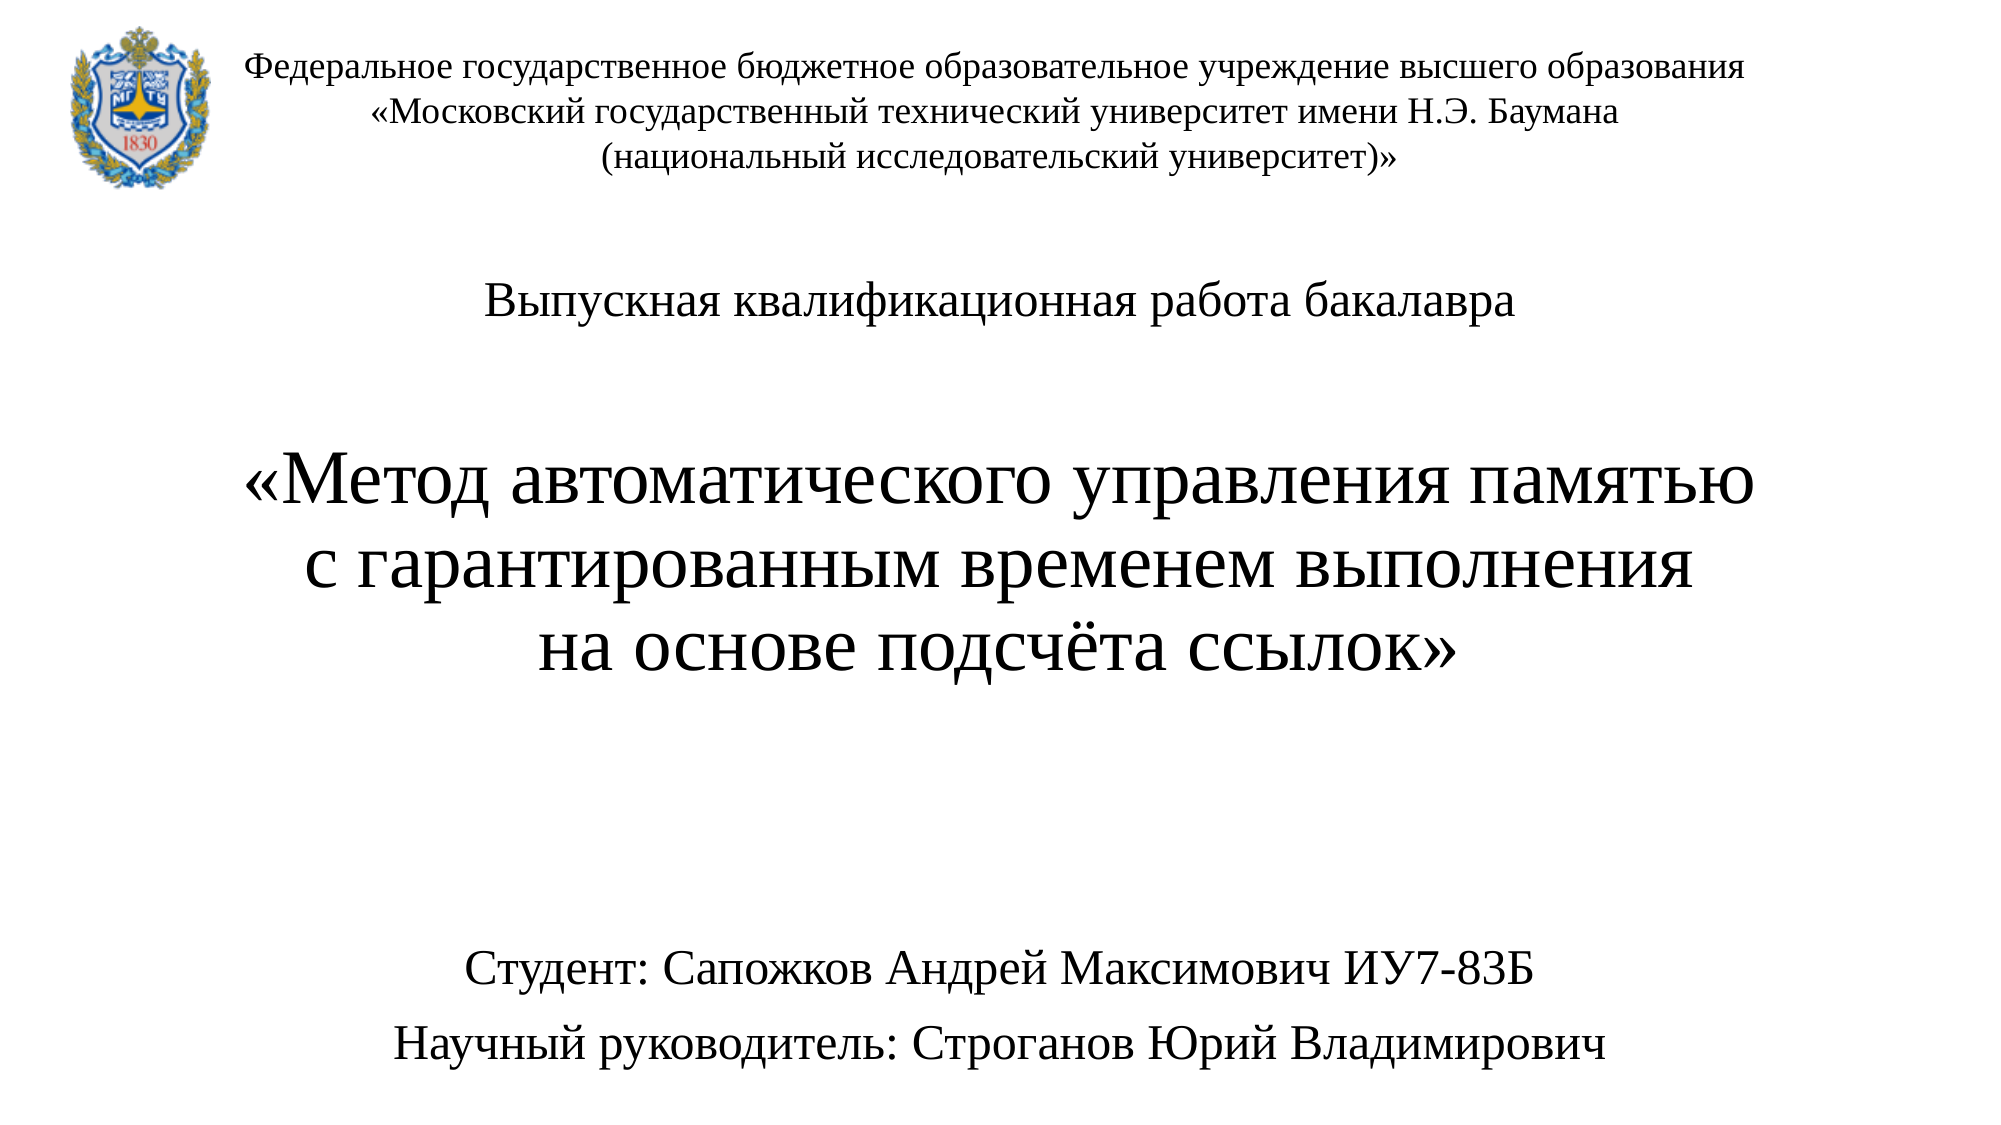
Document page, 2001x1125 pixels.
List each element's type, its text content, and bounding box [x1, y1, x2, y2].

title «Метод автоматического управления памятью с гарантированным временем выполнения на основе подсчёта ссылок» [0, 430, 2000, 695]
subtitle Выпускная квалификационная работа бакалавра [0, 265, 2000, 350]
text_box Федеральное государственное бюджетное образовательное учреждение высшего образования «Московский государственный технический университет имени Н.Э. Баумана (национальный исследовательский университет)» [227, 33, 1773, 184]
subtitle Студент: Сапожков Андрей Максимович ИУ7-83Б Научный руководитель: Строганов Юрий Владимирович [0, 933, 2000, 1086]
picture [70, 26, 211, 192]
